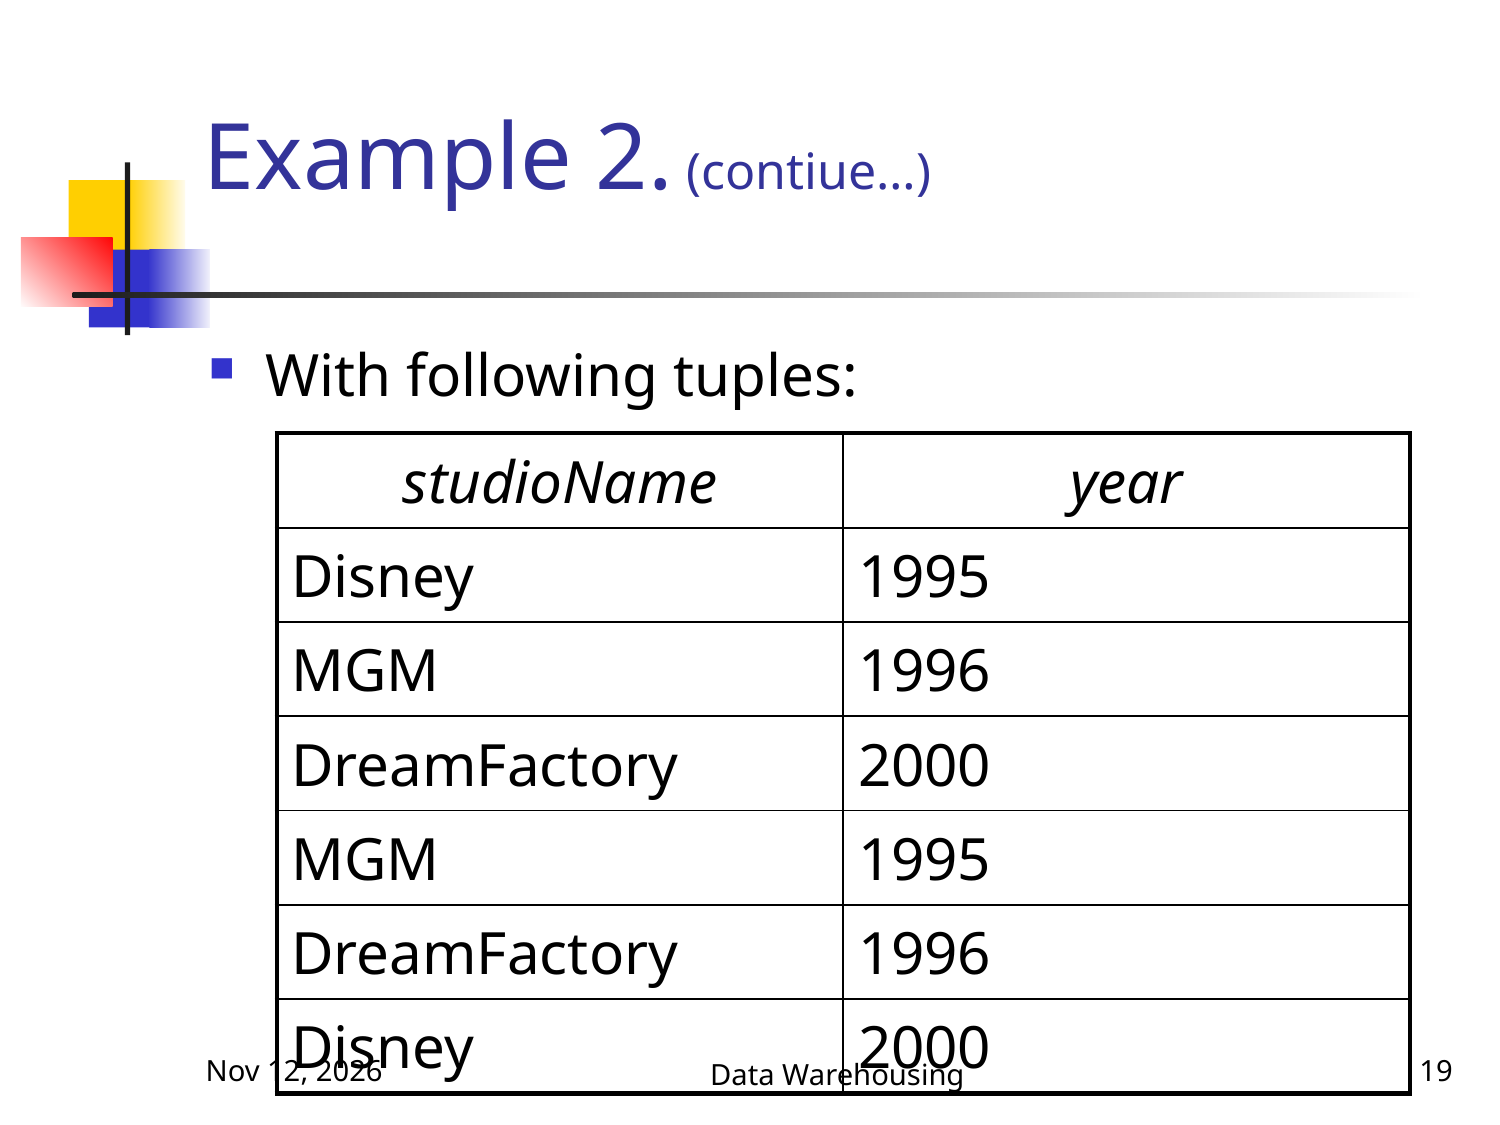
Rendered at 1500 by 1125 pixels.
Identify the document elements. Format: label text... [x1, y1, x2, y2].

table_cell 1995 [844, 529, 1408, 621]
table_cell DreamFactory [279, 717, 842, 810]
list With following tuples: [193, 330, 926, 411]
table_cell DreamFactory [279, 906, 842, 998]
table_cell Disney [279, 1000, 842, 1091]
title Example 2. (contiue…) [188, 34, 1468, 276]
table_cell 1996 [844, 623, 1408, 715]
table_header studioName [279, 435, 842, 527]
slide_number 5-Nov-17 [190, 1023, 504, 1100]
table_cell 2000 [844, 717, 1408, 810]
table_header year [844, 435, 1408, 527]
slide_number 19 [1154, 1023, 1468, 1100]
table_cell 1995 [844, 811, 1408, 904]
footer Data Warehousing [599, 1096, 1076, 1100]
table_cell 1996 [844, 906, 1408, 998]
table_cell Disney [279, 529, 842, 621]
table_cell 2000 [844, 1000, 1408, 1091]
table_cell MGM [279, 811, 842, 904]
table_cell MGM [279, 623, 842, 715]
